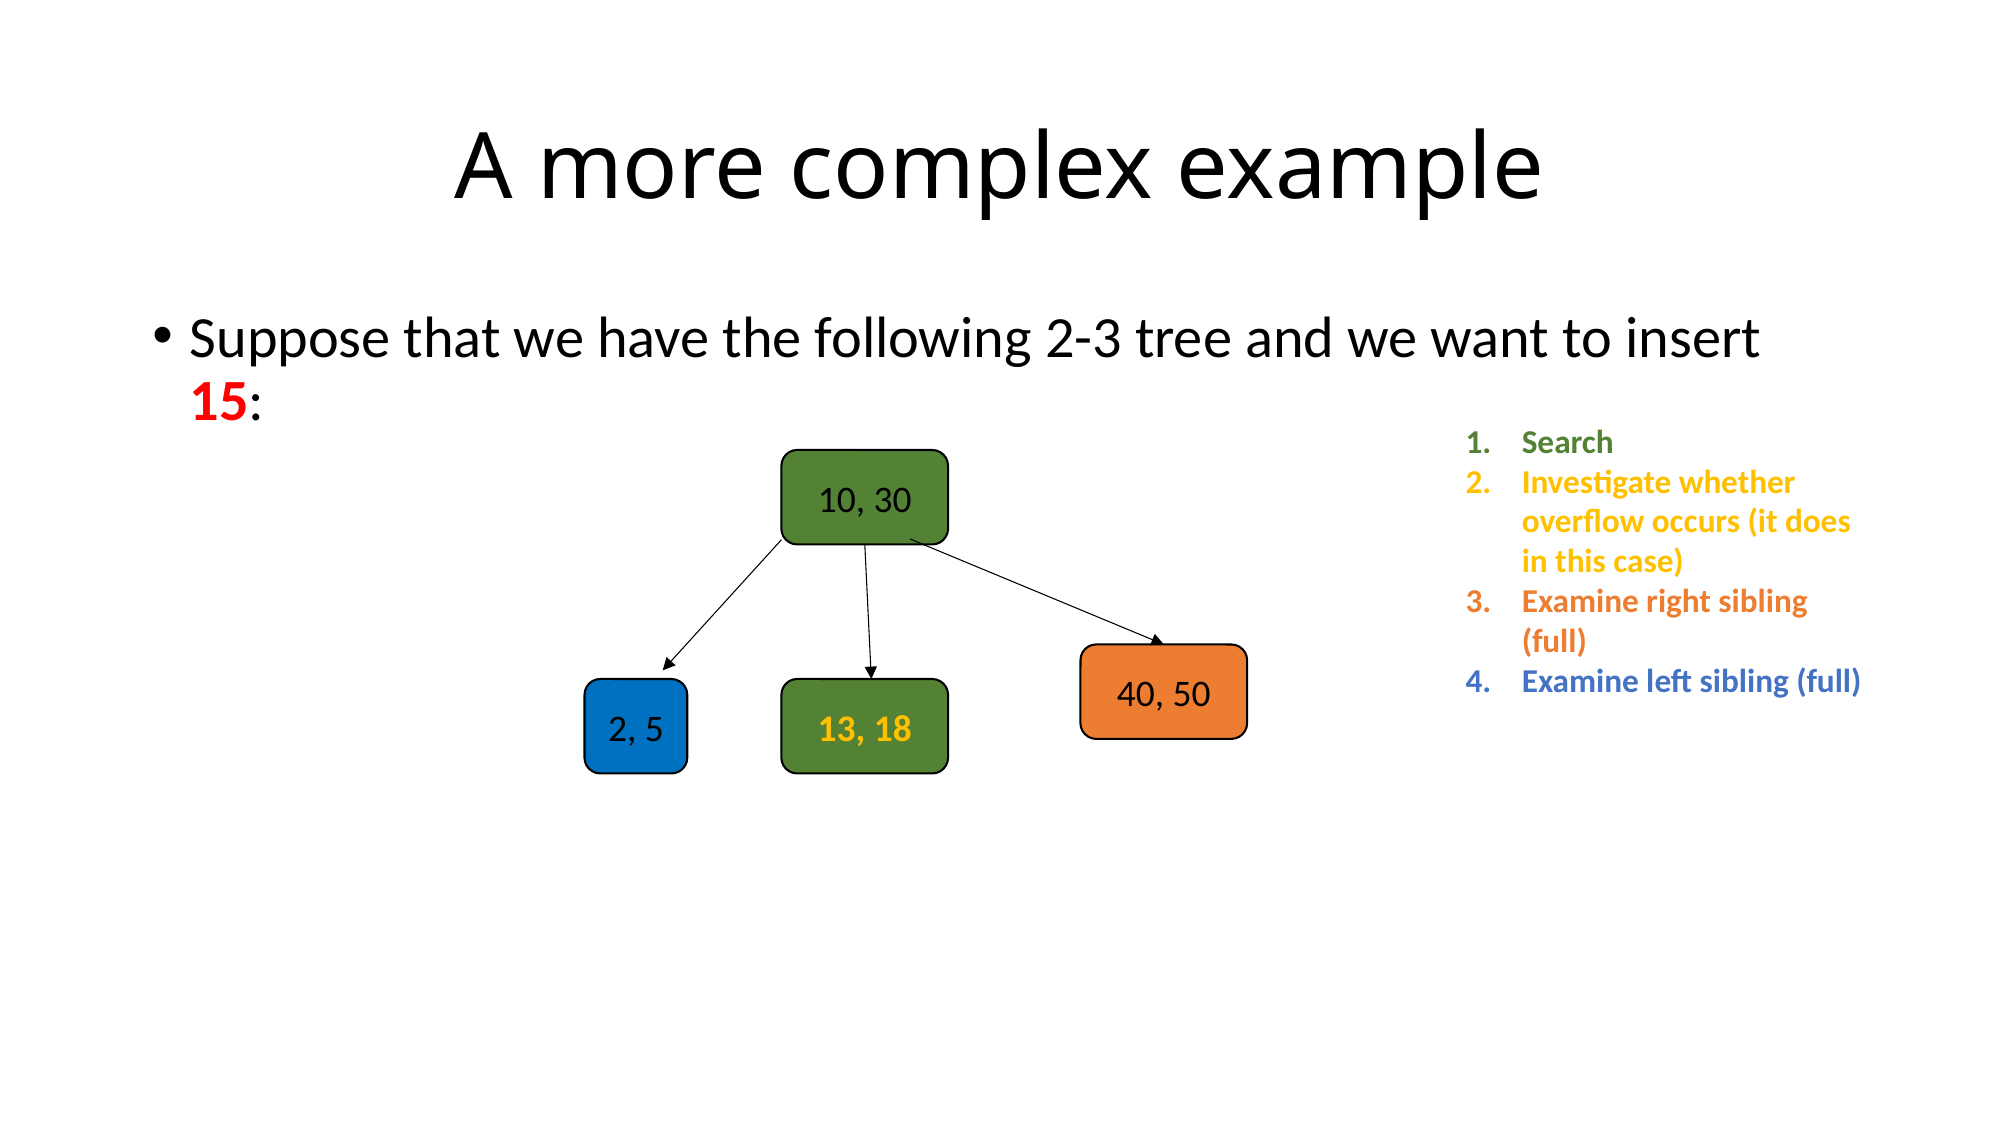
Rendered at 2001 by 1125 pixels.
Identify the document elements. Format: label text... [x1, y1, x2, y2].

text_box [864, 544, 872, 679]
text_box 10, 30 [780, 448, 950, 546]
text_box Search Investigate whether overflow occurs (it does in this case) Examine right sibling (full) Examine left sibling (full) [1450, 412, 1892, 707]
text_box 2, 5 [583, 677, 689, 775]
text_box 13, 18 [780, 677, 950, 775]
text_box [662, 539, 782, 671]
list Suppose that we have the following 2-3 tree and we want to insert 15: [137, 299, 1863, 1014]
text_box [909, 538, 1164, 645]
text_box 40, 50 [1079, 643, 1249, 740]
title A more complex example [137, 59, 1863, 278]
